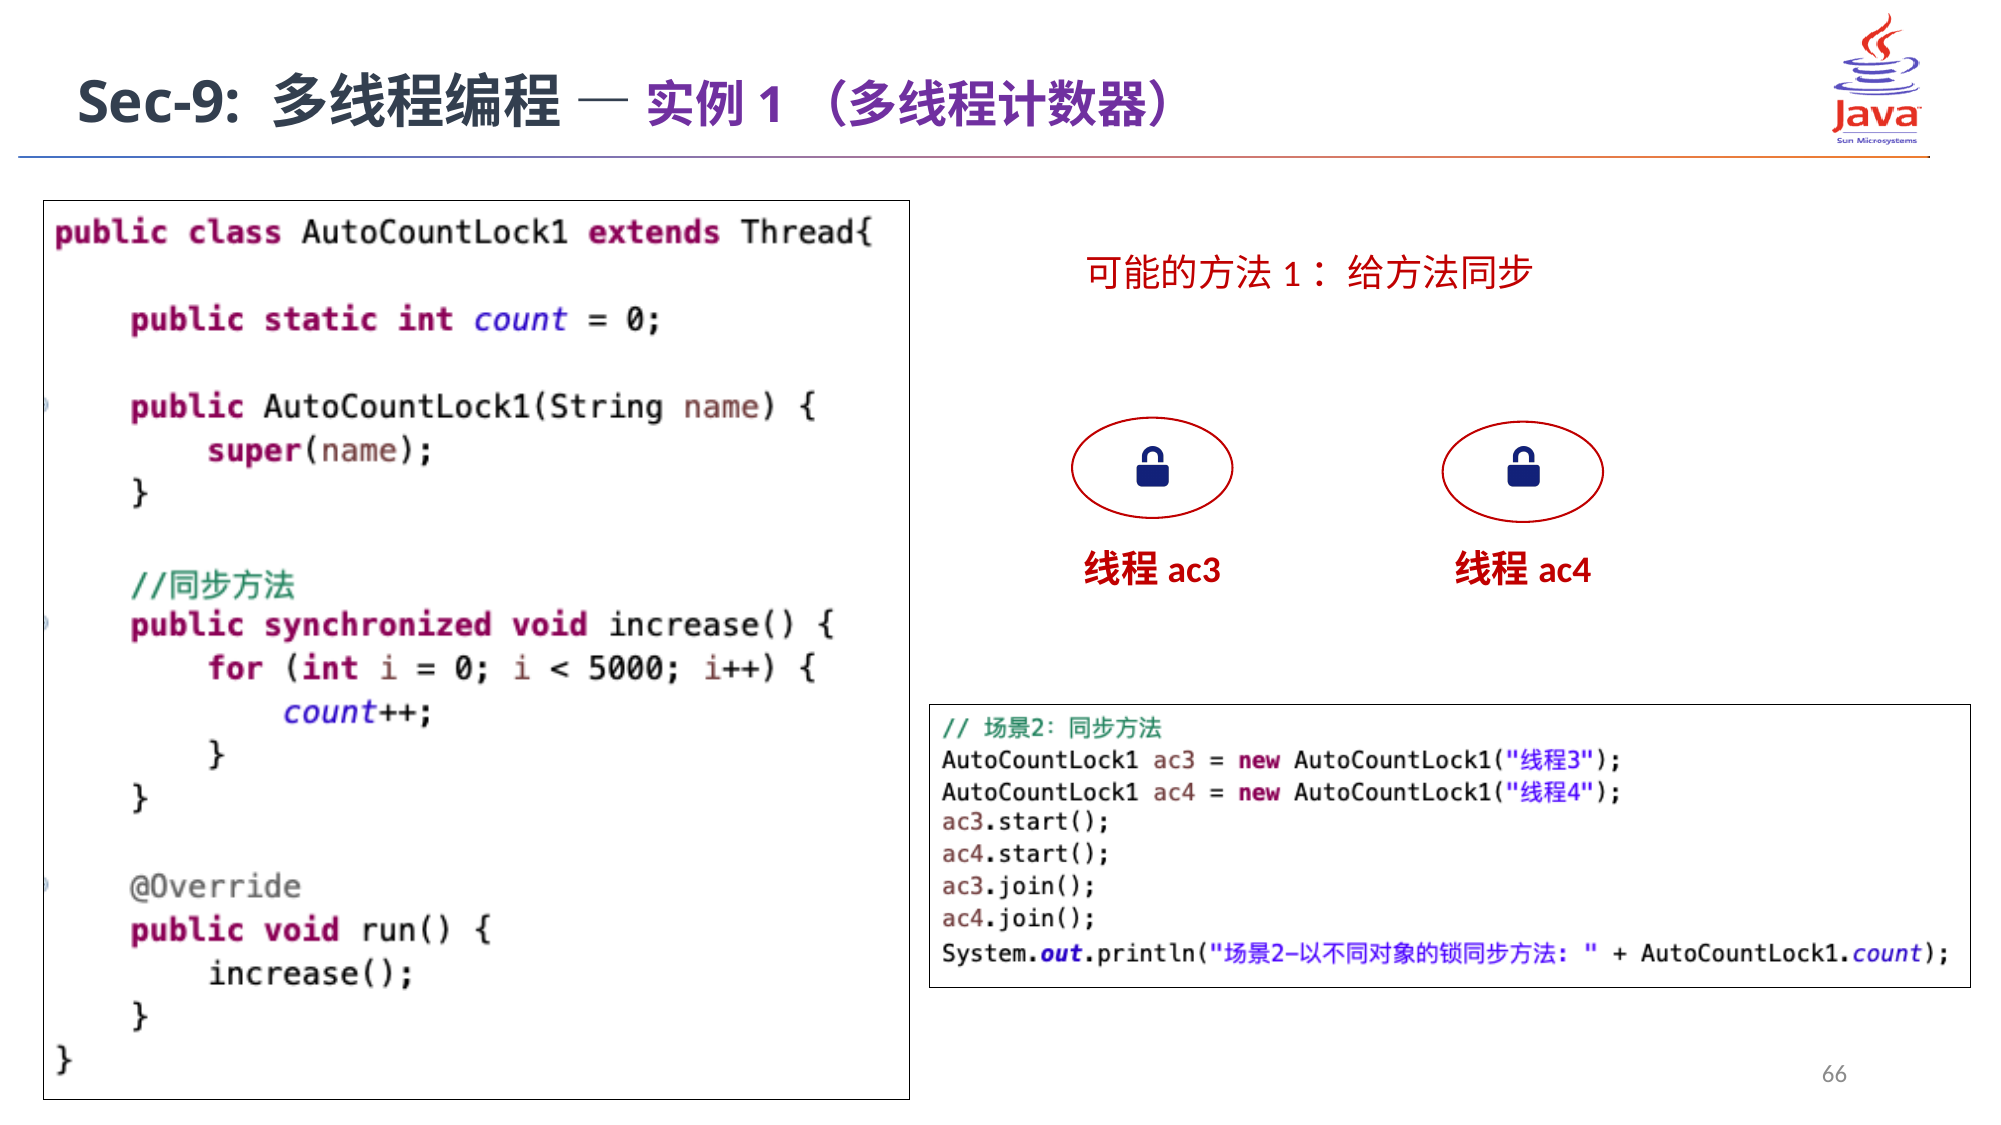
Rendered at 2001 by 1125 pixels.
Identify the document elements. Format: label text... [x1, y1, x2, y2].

text_box Sec-9: 多线程编程 — 实例1（多线程计数器） [74, 62, 1237, 135]
picture [1825, 9, 1930, 149]
text_box 可能的方法1：给方法同步 [1070, 242, 1709, 302]
picture [43, 200, 910, 1100]
slide_number 66 [1412, 1042, 1863, 1103]
picture [1502, 446, 1545, 489]
picture [929, 704, 1971, 988]
picture [1131, 446, 1174, 489]
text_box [1047, 417, 1628, 599]
